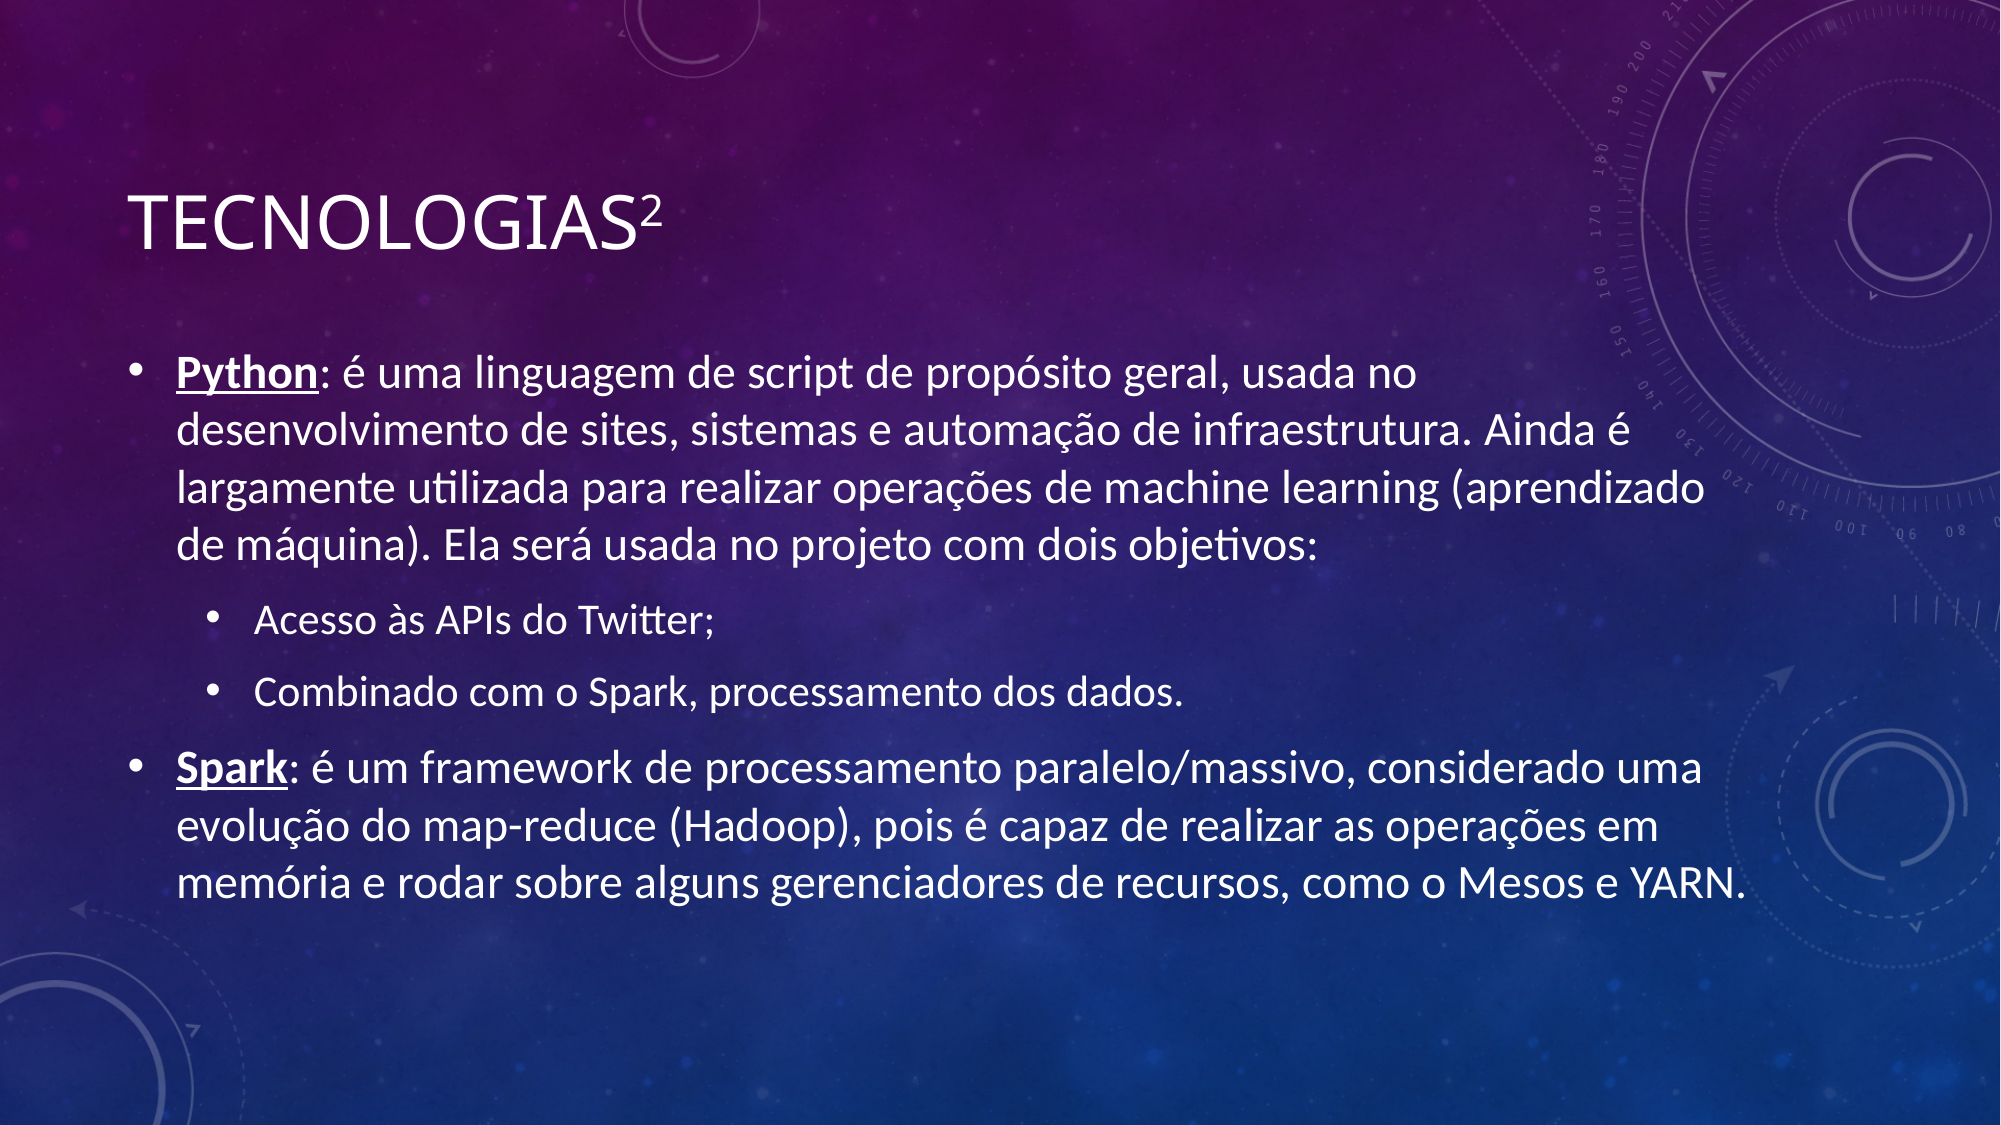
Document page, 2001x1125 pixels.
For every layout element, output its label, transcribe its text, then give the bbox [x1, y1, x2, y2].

list Python: é uma linguagem de script de propósito geral, usada no desenvolvimento de sites, sistemas e automação de infraestrutura. Ainda é largamente utilizada para realizar operações de machine learning (aprendizado de máquina). Ela será usada no projeto com dois objetivos: Acesso às APIs do Twitter; Combinado com o Spark, processamento dos dados. Spark: é um framework de processamento paralelo/massivo, considerado uma evolução do map-reduce (Hadoop), pois é capaz de realizar as operações em memória e rodar sobre alguns gerenciadores de recursos, como o Mesos e YARN. [112, 324, 1775, 924]
picture [0, 0, 2001, 1125]
title Tecnologias2 [112, 99, 1775, 324]
